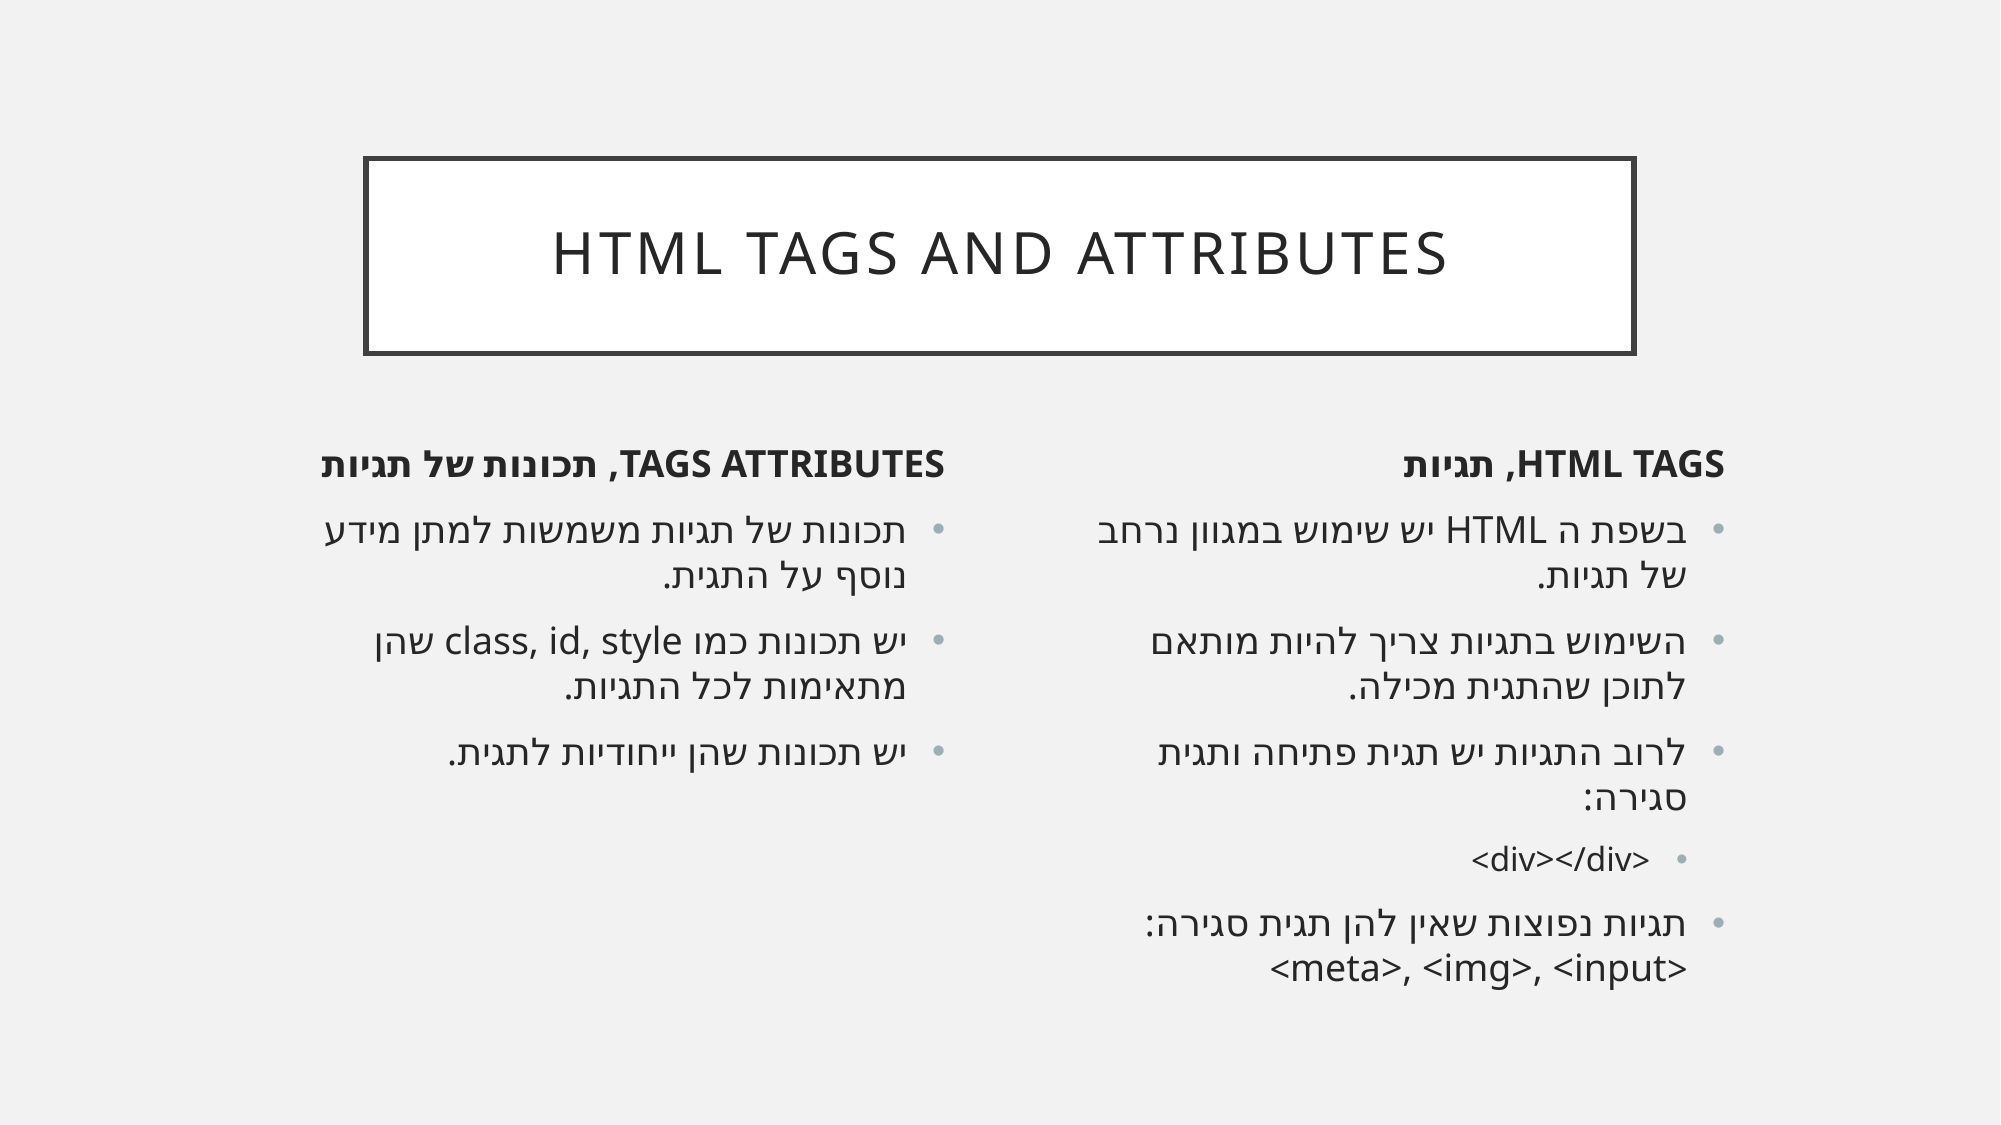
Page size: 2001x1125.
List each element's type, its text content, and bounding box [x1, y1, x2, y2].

title Html tags and attributes [363, 156, 1637, 356]
list HTML TAGS, תגיות בשפת ה HTML יש שימוש במגוון נרחב של תגיות. השימוש בתגיות צריך להיות מותאם לתוכן שהתגית מכילה. לרוב התגיות יש תגית פתיחה ותגית סגירה: <div></div> תגיות נפוצות שאין להן תגית סגירה: <meta>, <img>, <input> [1039, 432, 1741, 1055]
list TAGS ATTRIBUTES, תכונות של תגיות תכונות של תגיות משמשות למתן מידע נוסף על התגית. יש תכונות כמו class, id, style שהן מתאימות לכל התגיות. יש תכונות שהן ייחודיות לתגית. [259, 432, 961, 942]
